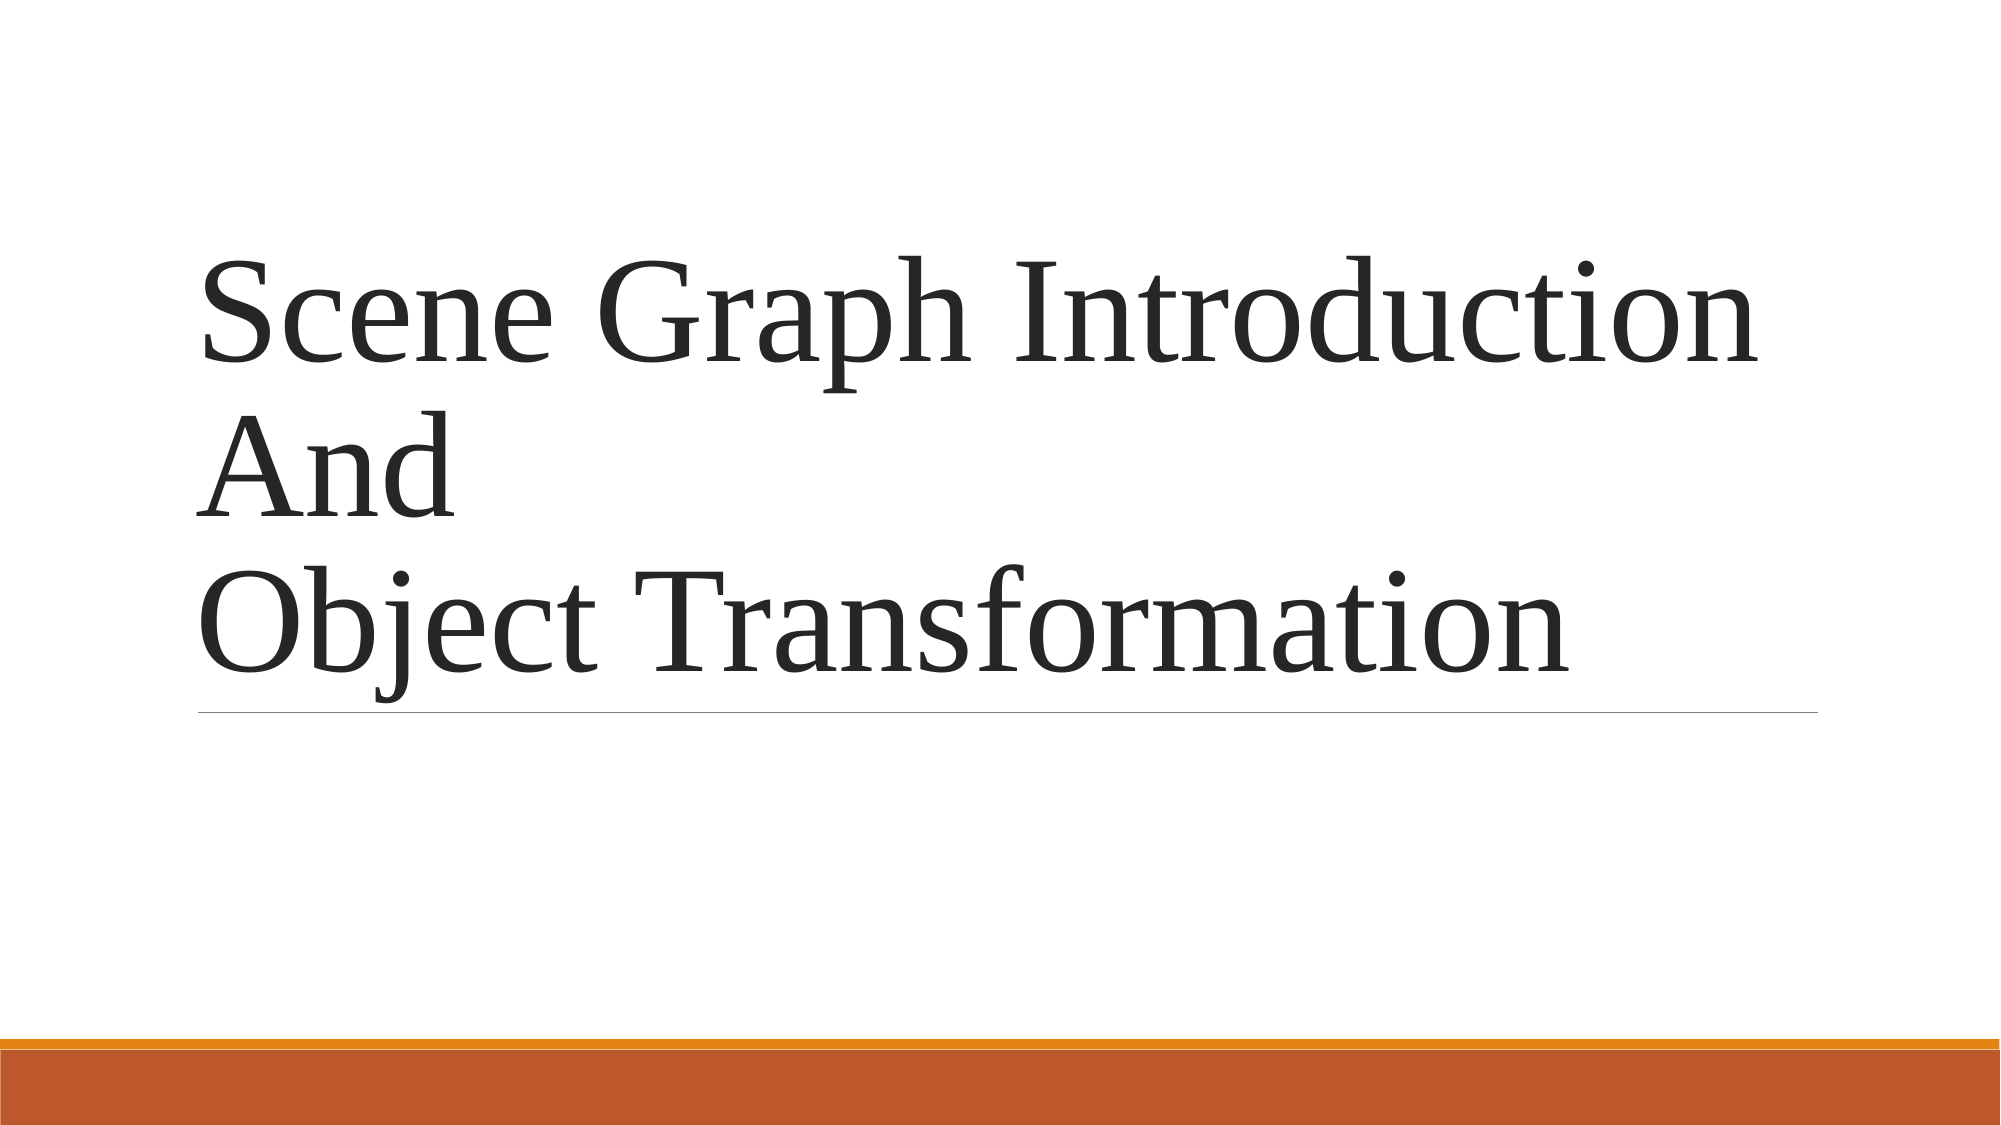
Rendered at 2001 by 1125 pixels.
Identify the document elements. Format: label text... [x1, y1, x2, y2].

title Scene Graph Introduction And Object Transformation [180, 124, 1830, 710]
